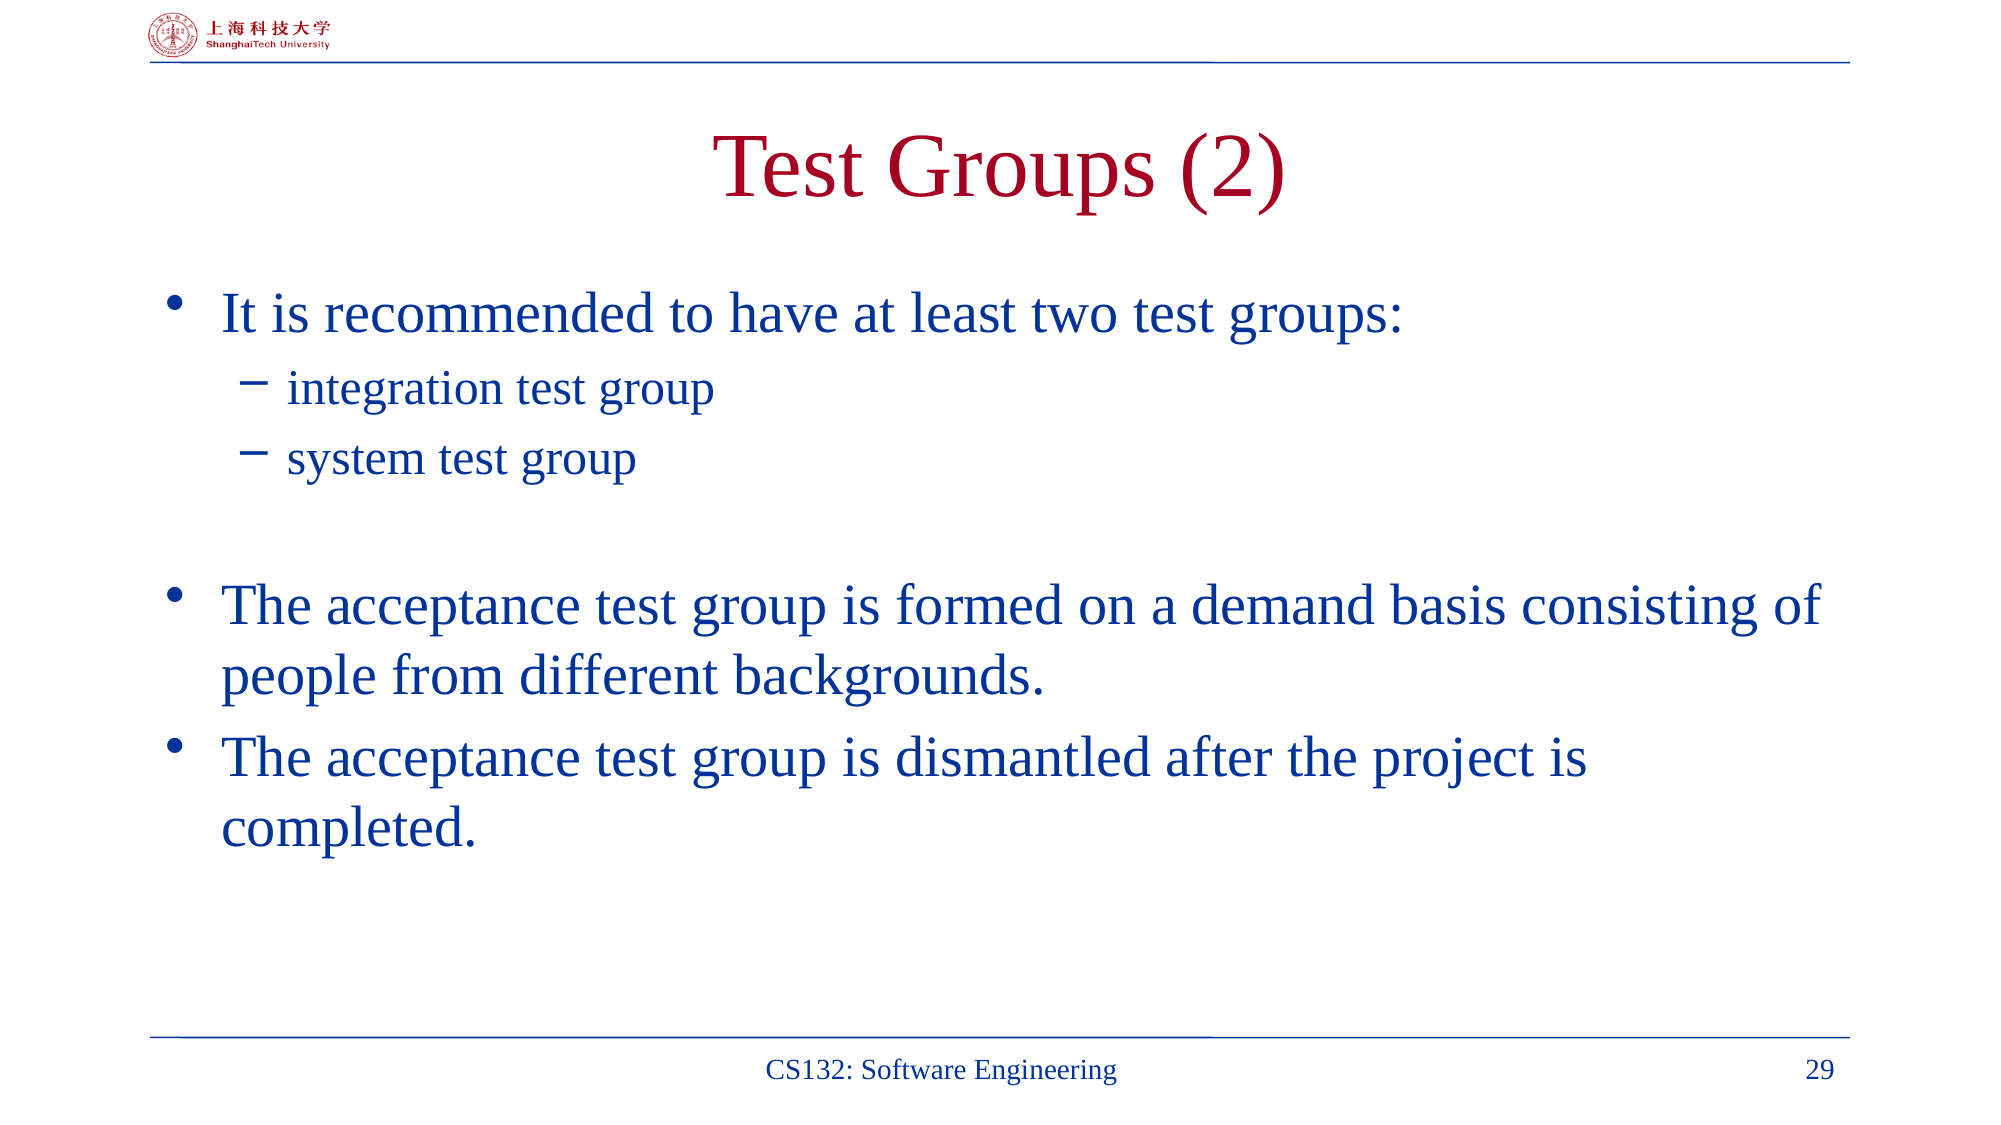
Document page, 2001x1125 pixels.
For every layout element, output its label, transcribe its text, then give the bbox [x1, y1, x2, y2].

footer CS132: Software Engineering [599, 1042, 1284, 1102]
picture [144, 7, 332, 58]
title Test Groups (2) [149, 66, 1851, 255]
list It is recommended to have at least two test groups: integration test group system test group The acceptance test group is formed on a demand basis consisting of people from different backgrounds. The acceptance test group is dismantled after the project is completed. [149, 266, 1851, 1001]
slide_number 29 [1433, 1042, 1851, 1102]
